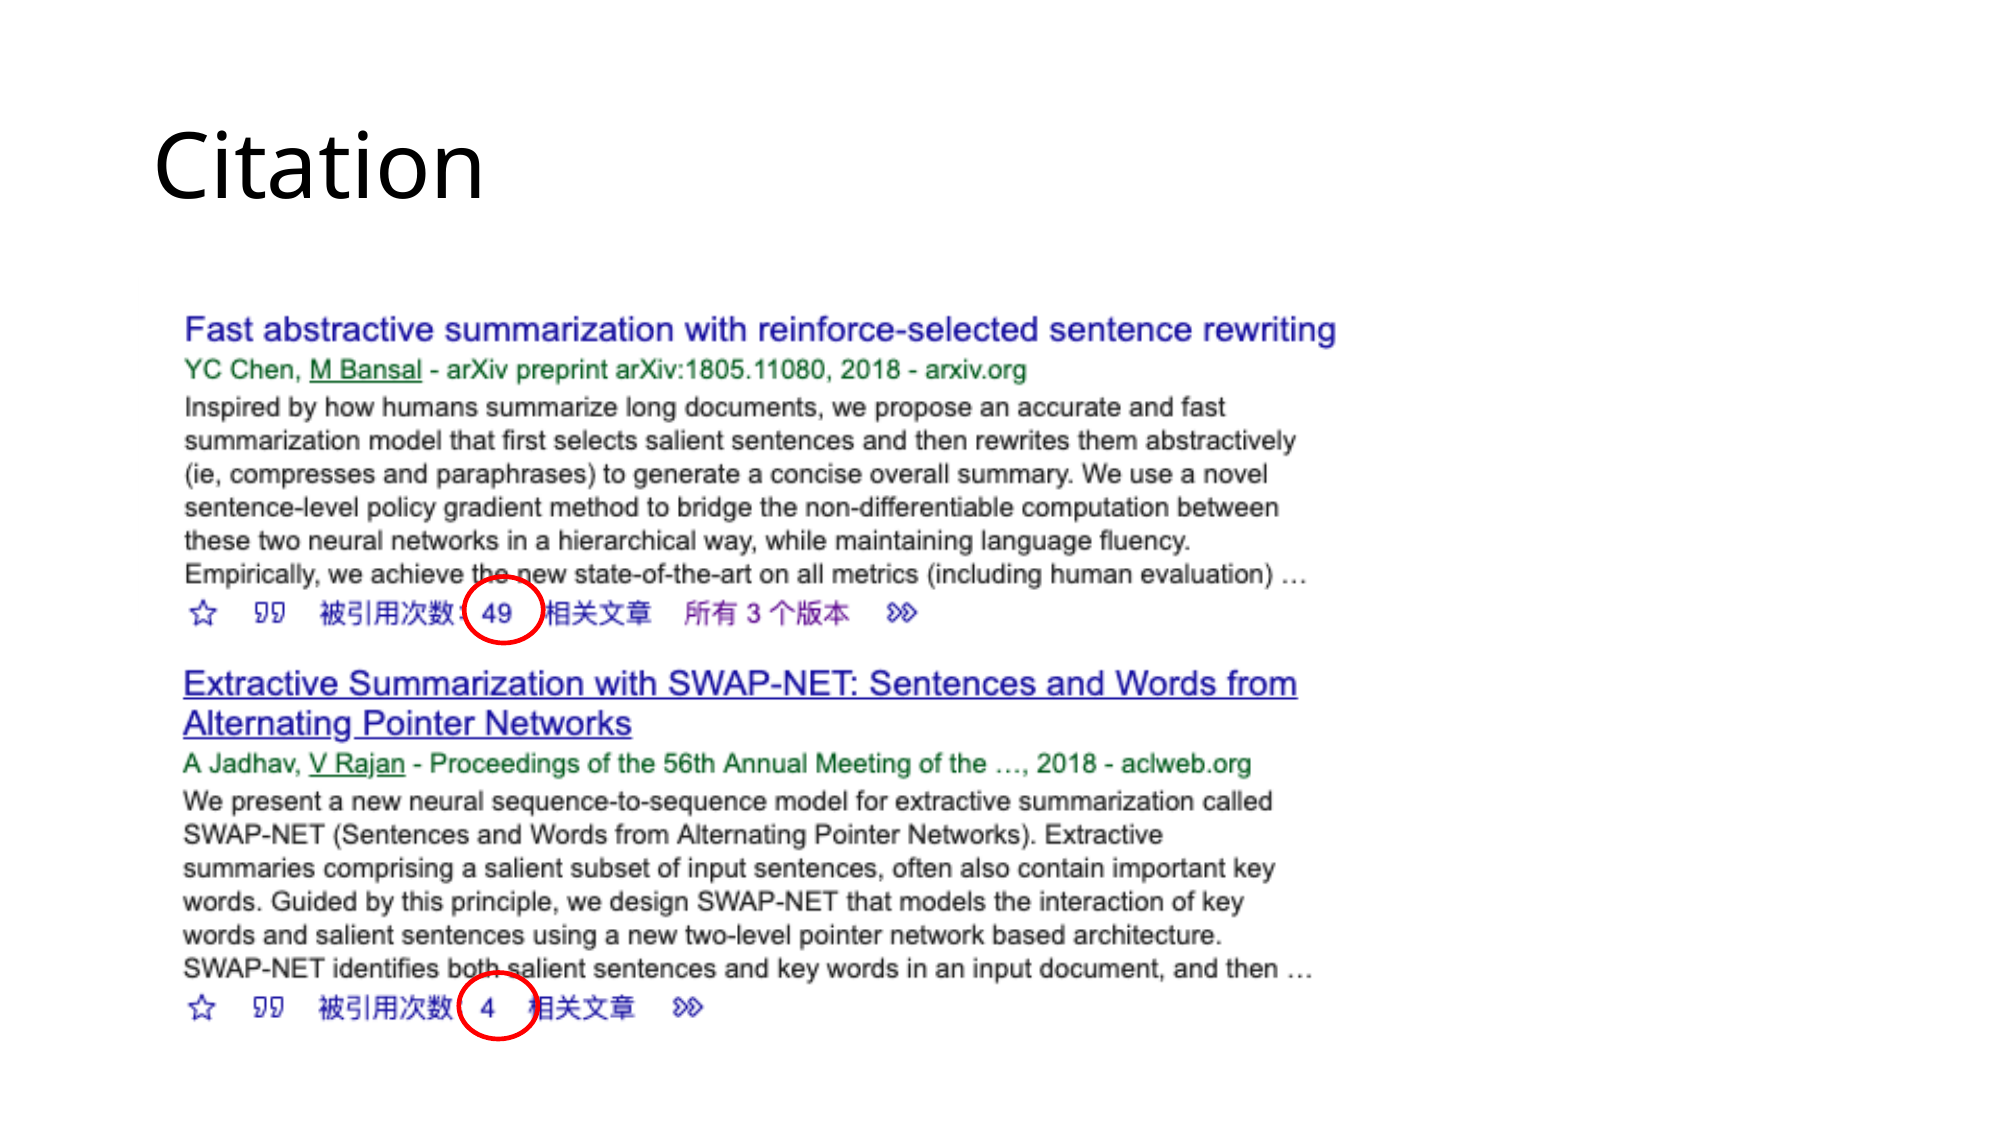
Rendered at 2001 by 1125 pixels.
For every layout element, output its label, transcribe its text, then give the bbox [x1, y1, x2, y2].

picture [119, 277, 1390, 1064]
title Citation [137, 59, 1863, 278]
